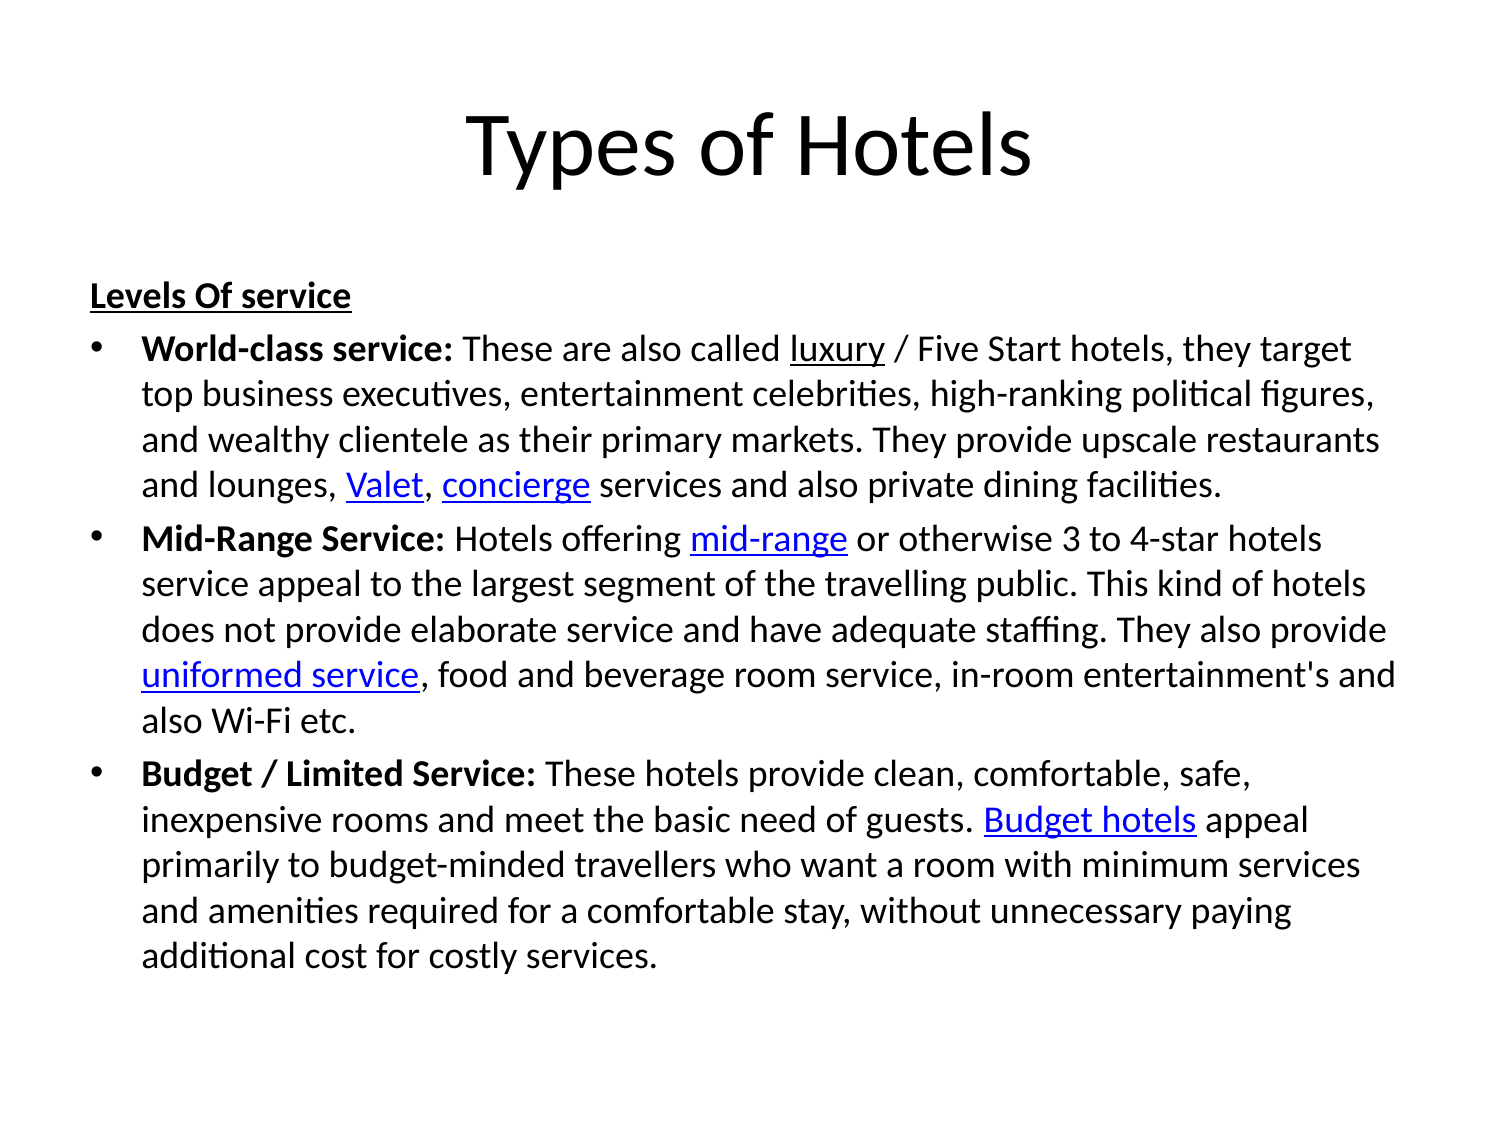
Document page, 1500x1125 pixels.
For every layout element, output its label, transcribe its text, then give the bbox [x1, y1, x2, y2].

list Levels Of service World-class service: These are also called luxury / Five Start hotels, they target top business executives, entertainment celebrities, high-ranking political figures, and wealthy clientele as their primary markets. They provide upscale restaurants and lounges, Valet, concierge services and also private dining facilities. Mid-Range Service: Hotels offering mid-range or otherwise 3 to 4-star hotels service appeal to the largest segment of the travelling public. This kind of hotels does not provide elaborate service and have adequate staffing. They also provide uniformed service, food and beverage room service, in-room entertainment's and also Wi-Fi etc. Budget / Limited Service: These hotels provide clean, comfortable, safe, inexpensive rooms and meet the basic need of guests. Budget hotels appeal primarily to budget-minded travellers who want a room with minimum services and amenities required for a comfortable stay, without unnecessary paying additional cost for costly services. [75, 262, 1425, 1005]
title Types of Hotels [75, 45, 1425, 233]
